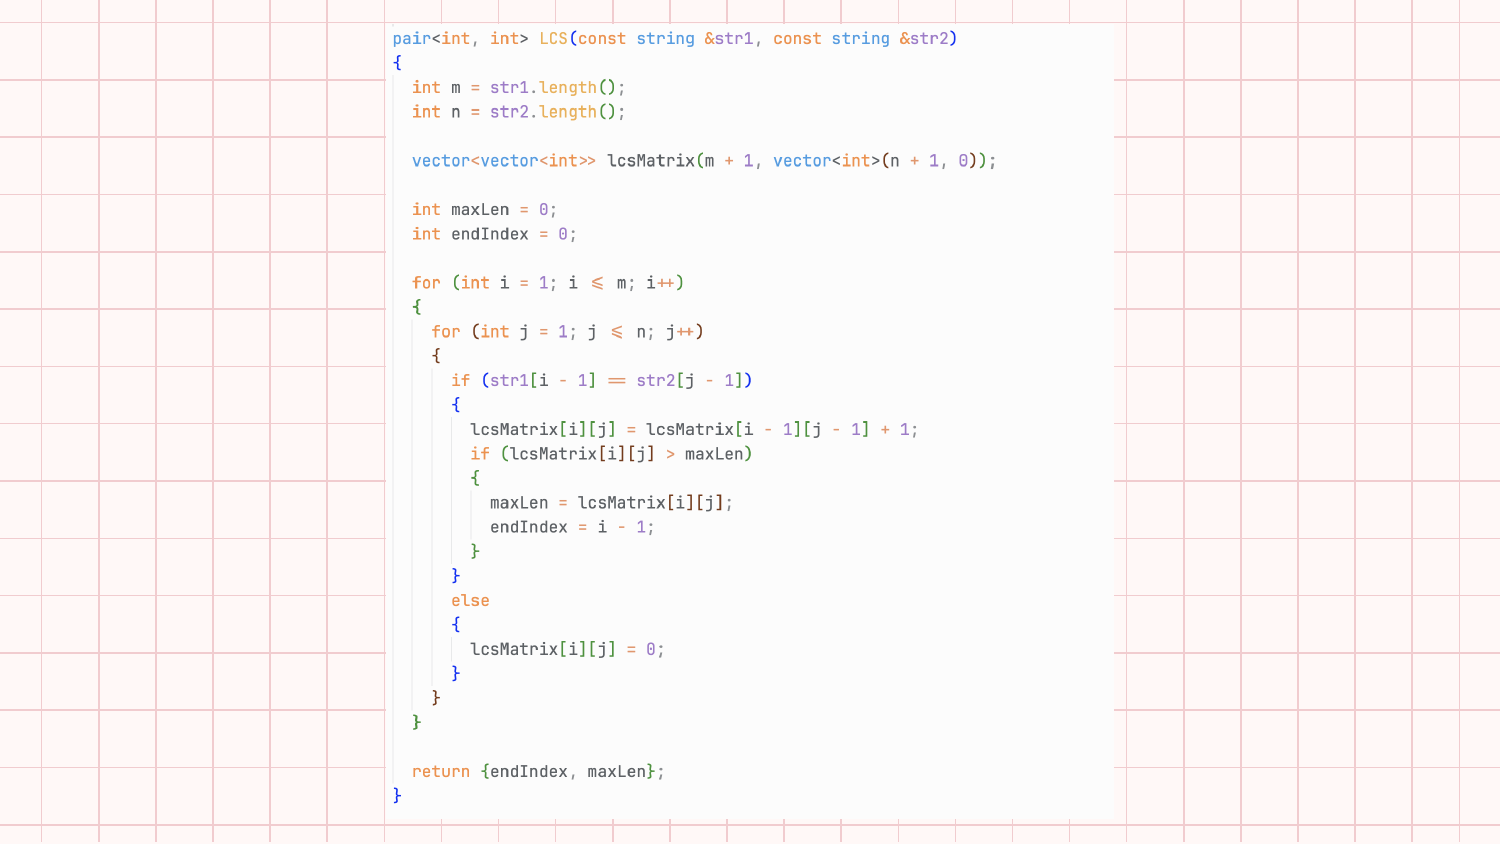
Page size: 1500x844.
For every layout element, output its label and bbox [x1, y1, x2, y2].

picture [385, 24, 1114, 819]
